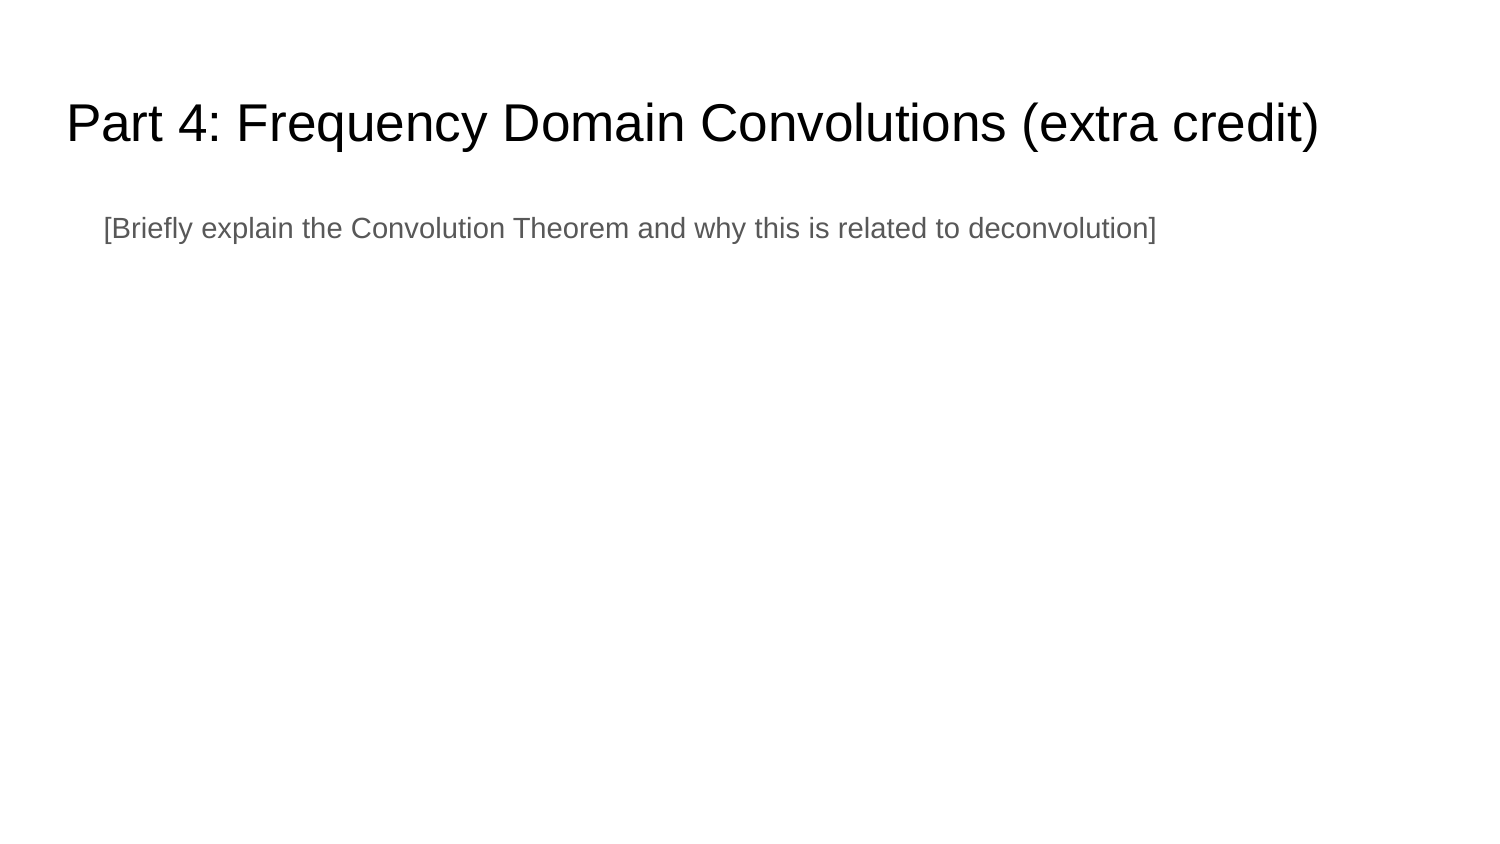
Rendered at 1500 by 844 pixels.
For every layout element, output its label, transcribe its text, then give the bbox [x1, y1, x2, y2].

list [Briefly explain the Convolution Theorem and why this is related to deconvolution] [51, 189, 1370, 750]
title Part 4: Frequency Domain Convolutions (extra credit) [51, 72, 1449, 167]
